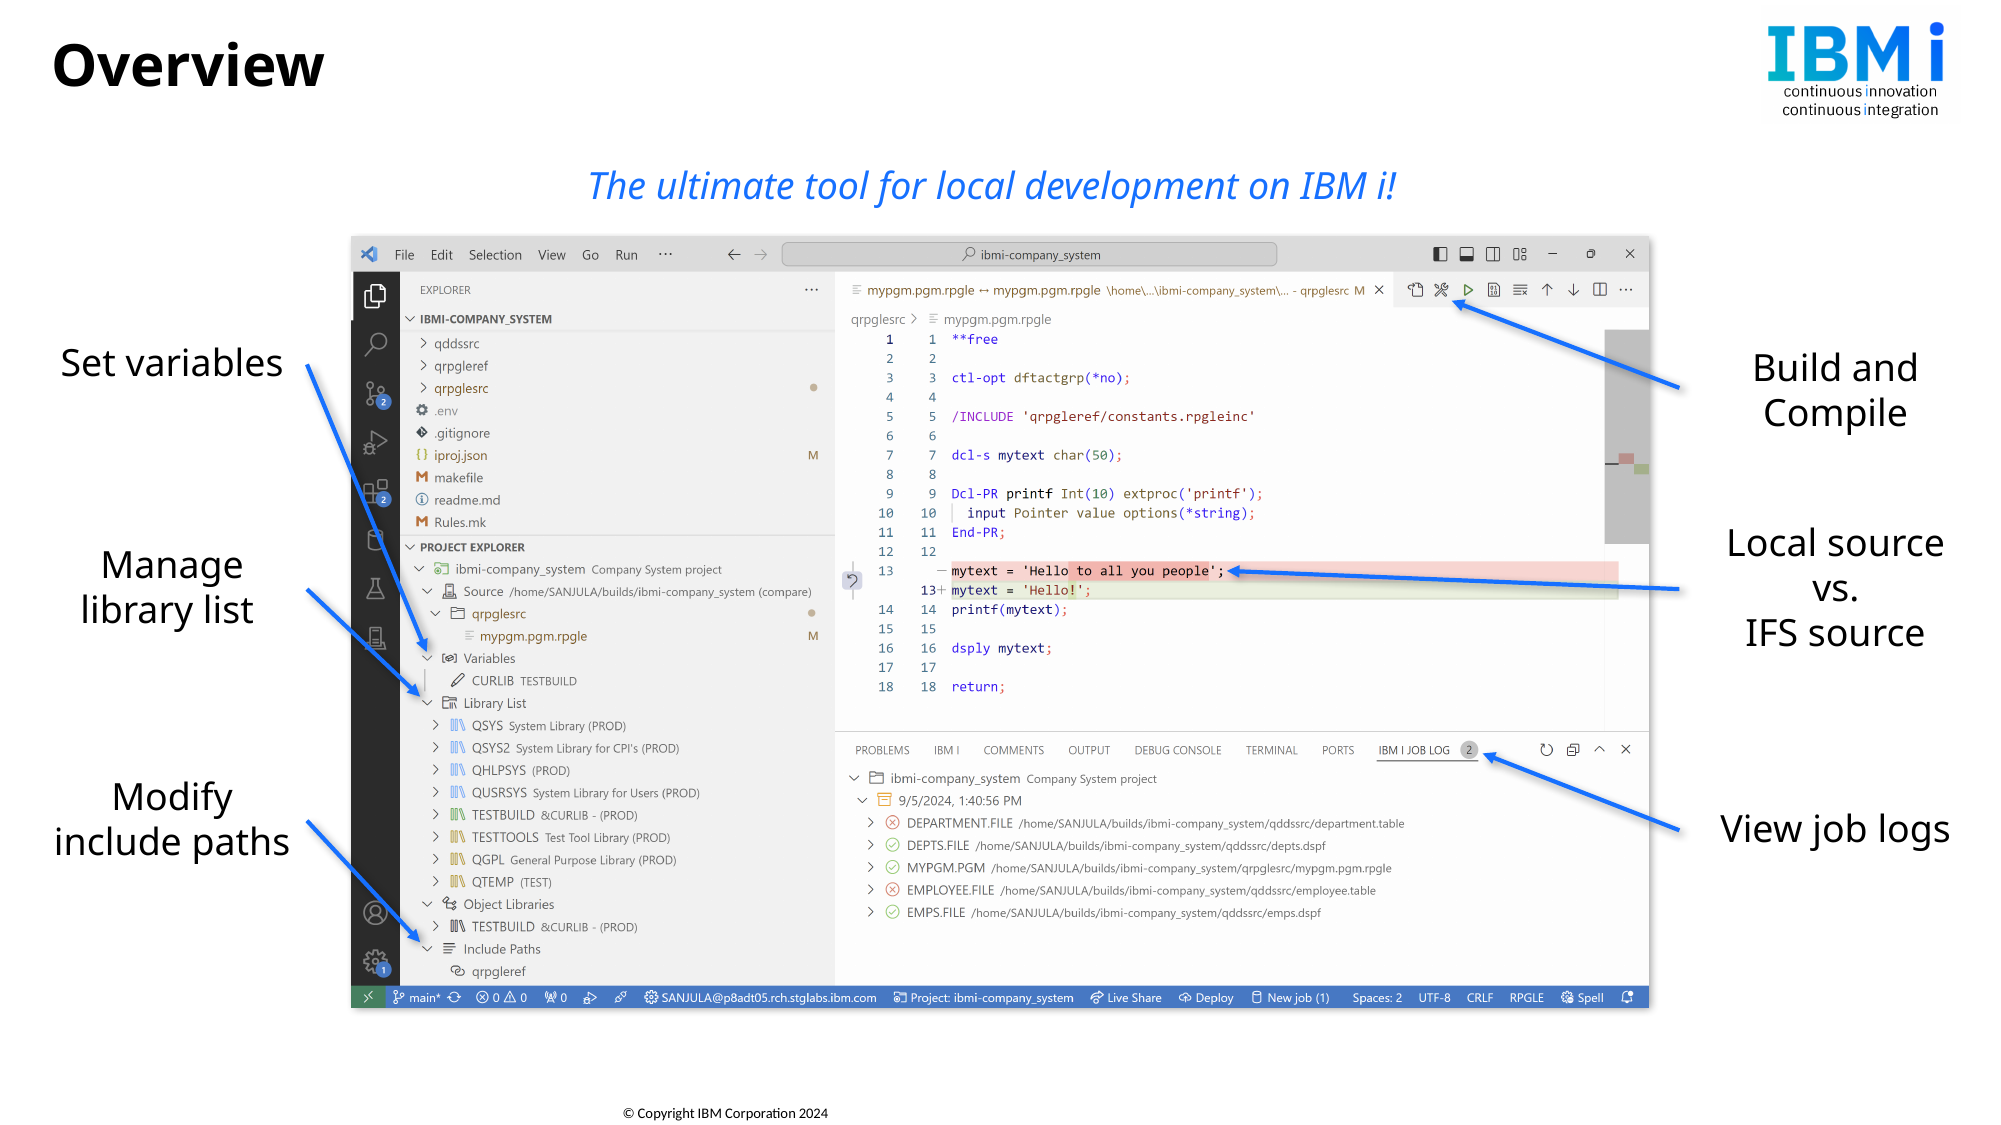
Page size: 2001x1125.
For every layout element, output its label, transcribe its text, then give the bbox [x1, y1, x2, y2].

text_box Local source vs. IFS source [1679, 511, 1993, 667]
picture [1761, 5, 1961, 124]
text_box Modify include paths [37, 765, 307, 876]
text_box View job logs [1679, 798, 1993, 863]
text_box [306, 820, 421, 943]
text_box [306, 588, 421, 697]
text_box Set variables [37, 332, 307, 397]
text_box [306, 364, 427, 653]
list The ultimate tool for local development on IBM i! [51, 154, 1934, 220]
text_box Manage library list [37, 534, 301, 645]
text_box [1226, 570, 1680, 590]
picture [351, 236, 1649, 1008]
title Overview [51, 36, 1721, 101]
text_box Build and Compile [1679, 336, 1993, 440]
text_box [1451, 300, 1680, 389]
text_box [1482, 753, 1680, 831]
